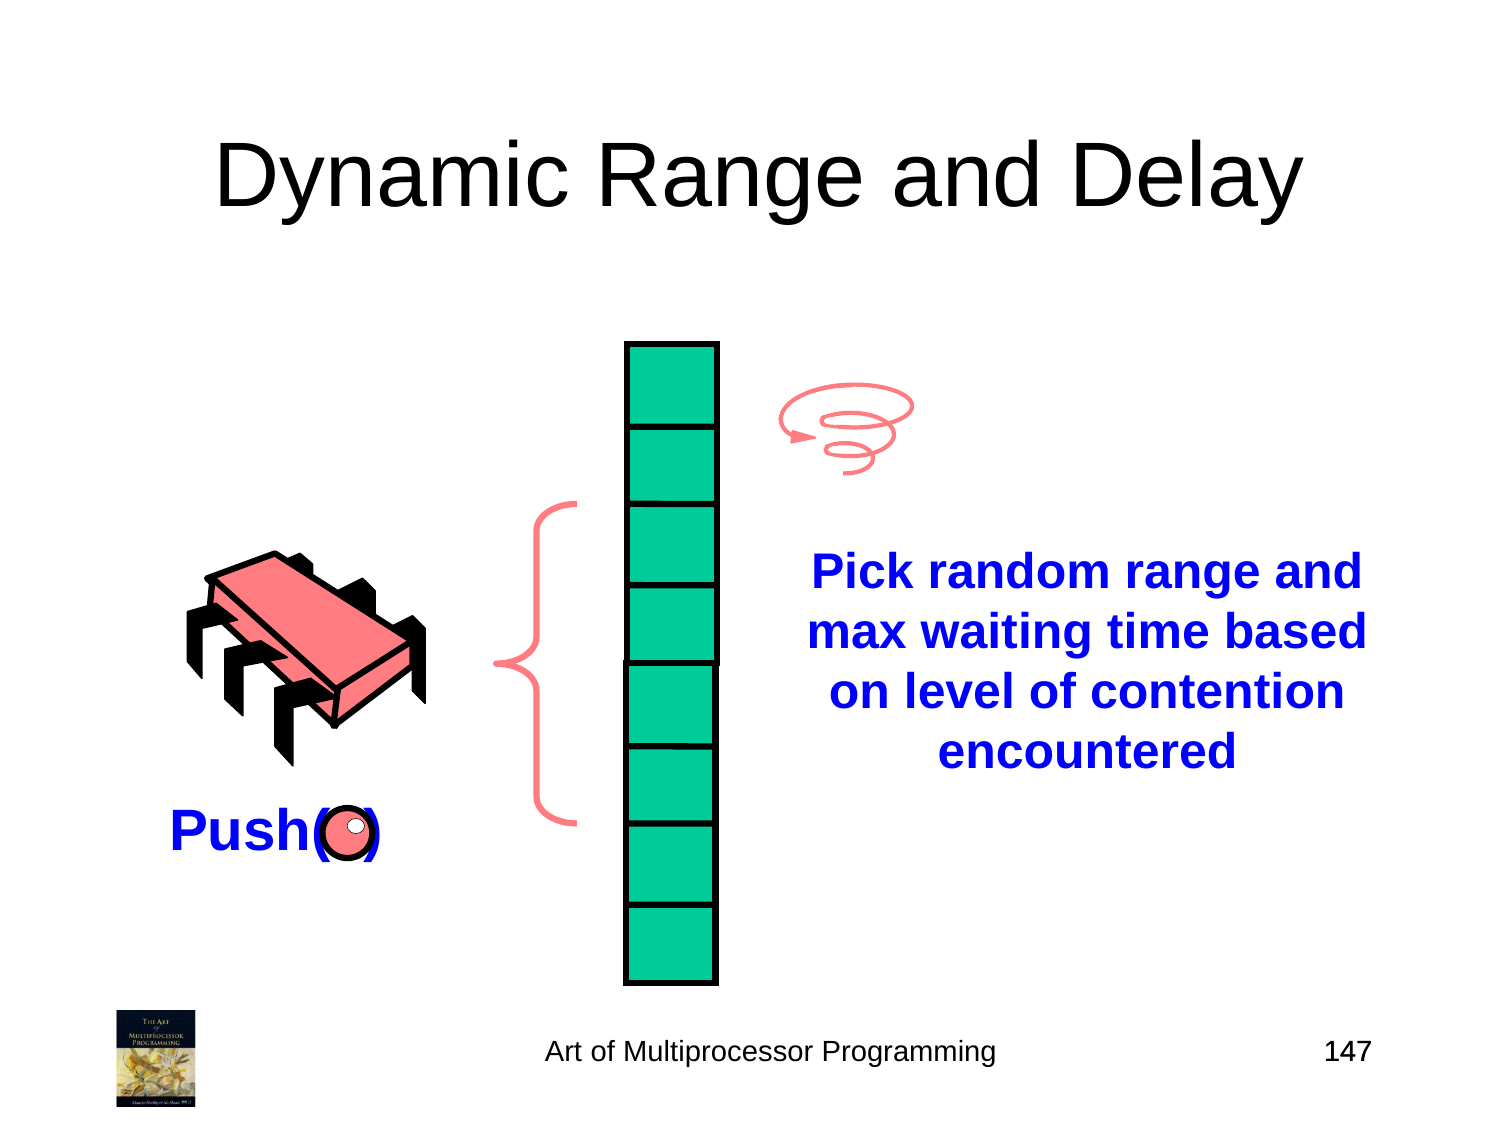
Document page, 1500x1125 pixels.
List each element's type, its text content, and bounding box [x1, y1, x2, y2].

text_box 147 [1074, 1024, 1388, 1100]
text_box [187, 553, 426, 767]
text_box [778, 384, 913, 477]
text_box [626, 343, 718, 664]
text_box [496, 503, 577, 824]
picture [107, 1010, 204, 1107]
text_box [624, 663, 716, 984]
text_box Push( ) [154, 785, 398, 870]
footer Art of Multiprocessor Programming [512, 1024, 1030, 1101]
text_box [322, 807, 373, 859]
text_box Pick random range and max waiting time based on level of contention encountered [759, 531, 1416, 787]
title Dynamic Range and Delay [121, 75, 1398, 264]
